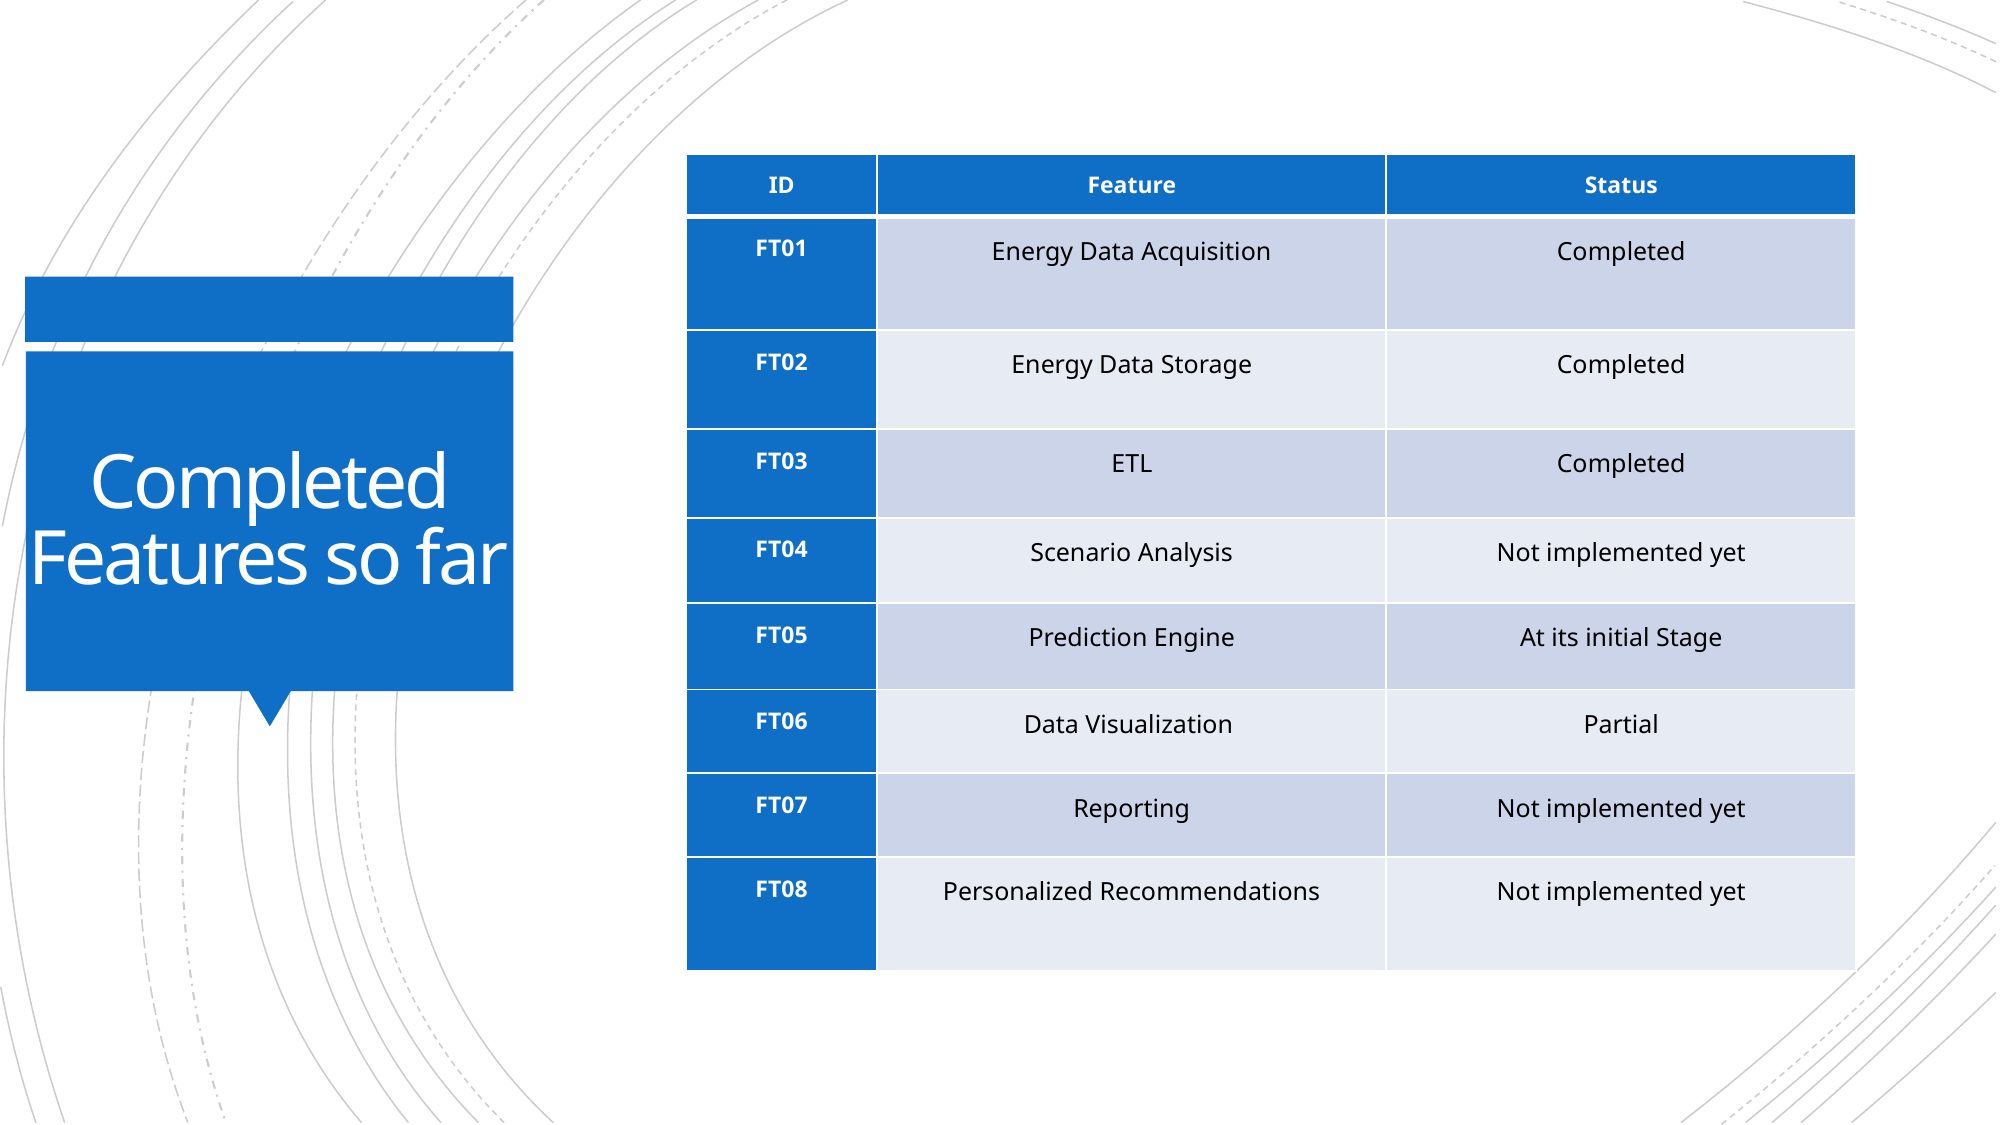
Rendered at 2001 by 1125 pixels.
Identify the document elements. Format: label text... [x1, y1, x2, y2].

table_cell Scenario Analysis [878, 519, 1385, 602]
table_cell Not implemented yet [1387, 774, 1855, 856]
table_header Feature [878, 155, 1385, 214]
table_cell Prediction Engine [878, 604, 1385, 689]
table_cell FT01 [687, 219, 876, 329]
table_cell Reporting [878, 774, 1385, 856]
table_cell FT04 [687, 519, 876, 602]
table_cell Energy Data Acquisition [878, 219, 1385, 329]
table_cell Personalized Recommendations [878, 858, 1385, 970]
table_cell Completed [1387, 219, 1855, 329]
table_cell FT02 [687, 331, 876, 428]
table_cell At its initial Stage [1387, 604, 1855, 689]
table_cell Partial [1387, 690, 1855, 772]
table_cell FT03 [687, 430, 876, 517]
table_cell Completed [1387, 430, 1855, 517]
table_cell FT05 [687, 604, 876, 689]
table_header Status [1387, 155, 1855, 214]
table_cell FT06 [687, 690, 876, 772]
title Completed Features so far [0, 322, 556, 725]
table_cell Data Visualization [878, 690, 1385, 772]
table_cell Completed [1387, 331, 1855, 428]
table_cell Not implemented yet [1387, 858, 1855, 970]
table_cell FT08 [687, 858, 876, 970]
table_cell FT07 [687, 774, 876, 856]
table_cell ETL [878, 430, 1385, 517]
table_header ID [687, 155, 876, 214]
table_cell Not implemented yet [1387, 519, 1855, 602]
table_cell Energy Data Storage [878, 331, 1385, 428]
